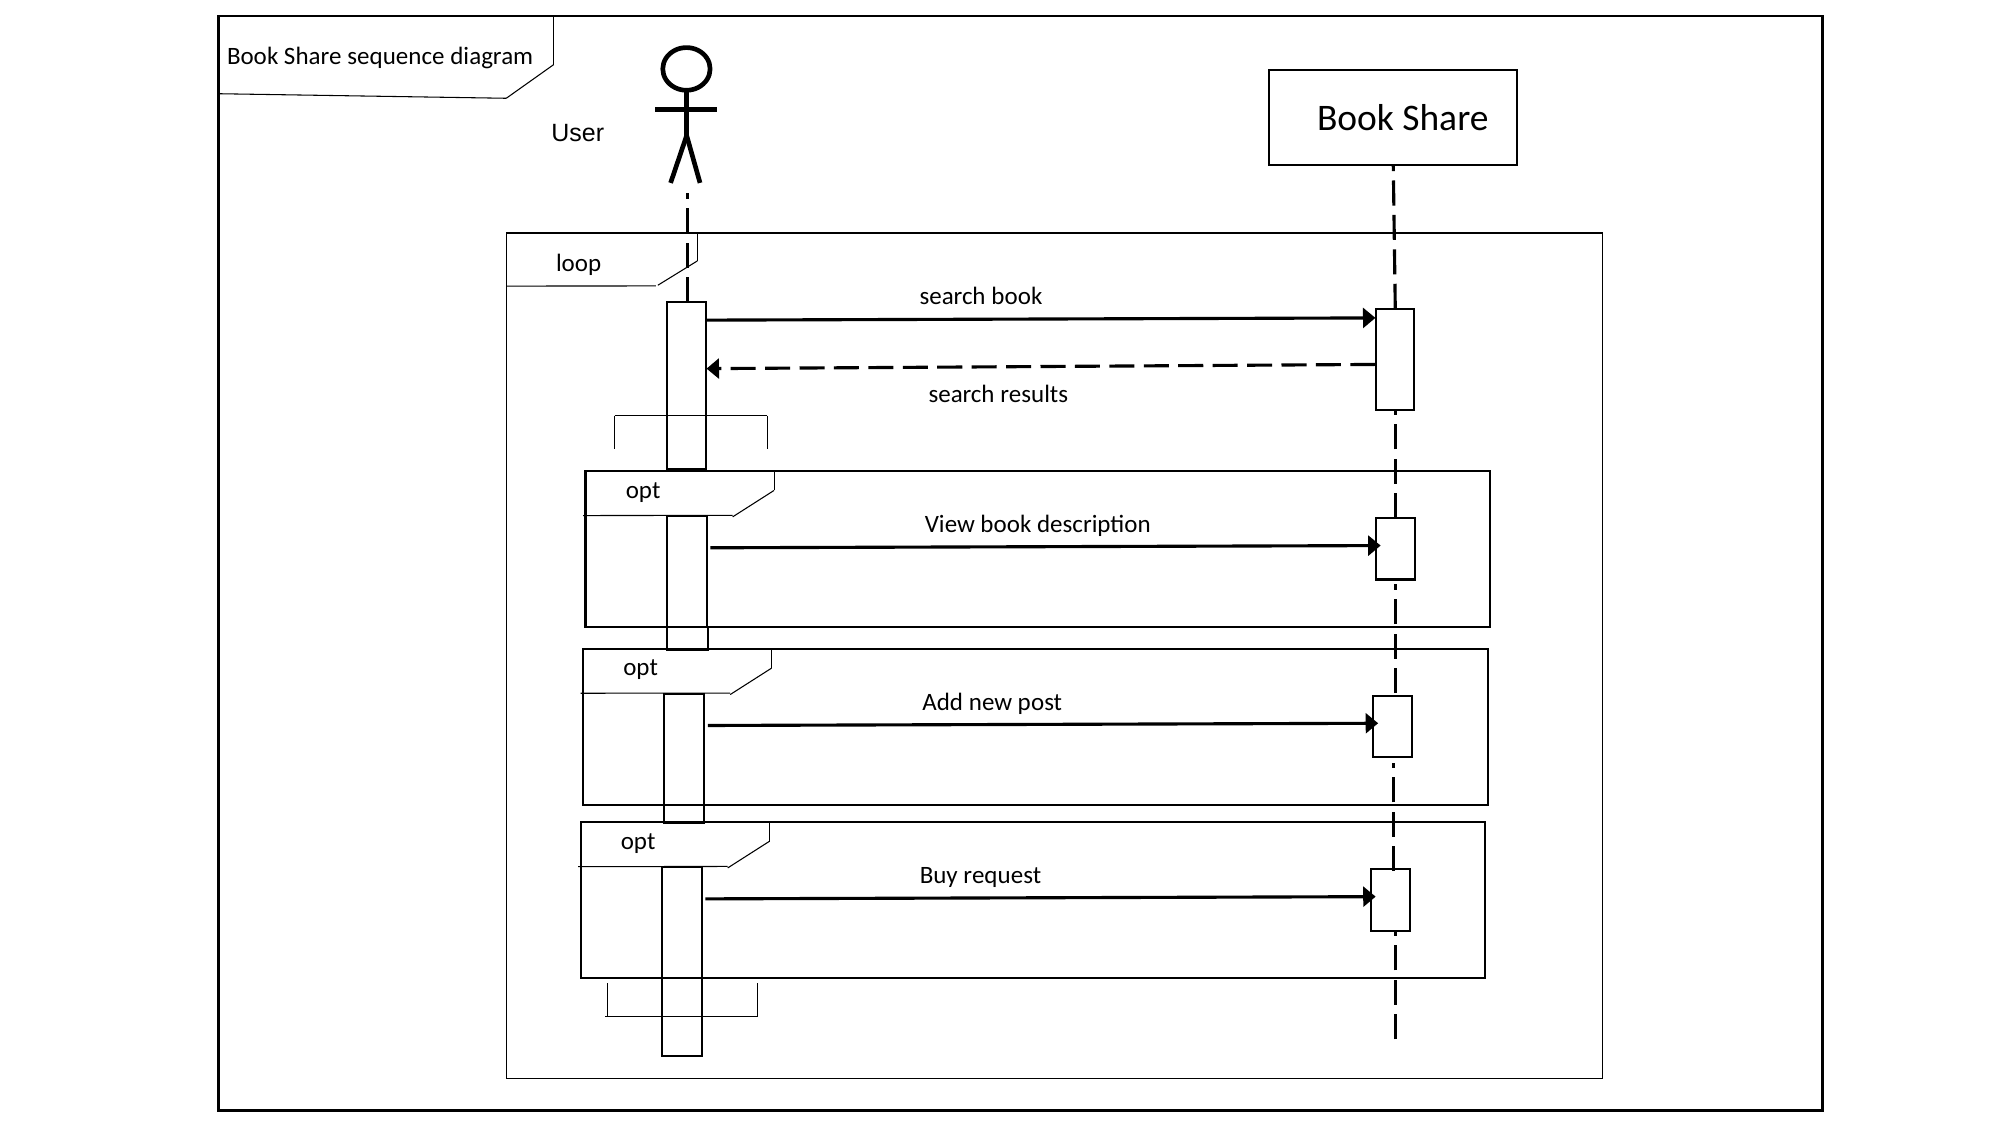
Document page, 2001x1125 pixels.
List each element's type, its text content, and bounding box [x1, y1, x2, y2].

text_box [580, 868, 661, 979]
text_box [582, 648, 771, 692]
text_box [705, 317, 1376, 321]
text_box search results [913, 370, 1126, 415]
text_box [705, 648, 1489, 806]
text_box [505, 232, 1604, 1080]
text_box opt [606, 816, 728, 821]
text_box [218, 93, 506, 99]
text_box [727, 841, 769, 868]
text_box [666, 626, 709, 643]
text_box [703, 821, 1395, 979]
text_box [663, 694, 705, 804]
text_box [666, 516, 708, 626]
text_box Add new post [907, 677, 1096, 723]
text_box [1375, 308, 1415, 411]
text_box [1268, 69, 1518, 166]
text_box [584, 470, 773, 515]
text_box [1370, 868, 1411, 932]
text_box [661, 1017, 703, 1057]
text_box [670, 135, 686, 183]
text_box [217, 15, 1824, 1112]
text_box opt [608, 643, 731, 648]
text_box opt [611, 465, 666, 470]
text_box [686, 135, 701, 183]
text_box [580, 821, 768, 866]
text_box User [689, 112, 693, 135]
text_box Buy request [905, 851, 1093, 896]
text_box [666, 416, 707, 470]
text_box Book Share sequence diagram [212, 31, 553, 77]
text_box loop [541, 238, 667, 284]
text_box [1394, 821, 1486, 979]
text_box Book Share [1276, 85, 1504, 146]
text_box [584, 516, 666, 628]
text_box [706, 364, 1376, 369]
text_box [1375, 517, 1416, 581]
text_box [661, 46, 712, 92]
text_box [708, 470, 1491, 628]
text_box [688, 260, 698, 286]
text_box opt [707, 465, 733, 470]
text_box [666, 301, 707, 415]
text_box search book [904, 272, 1065, 317]
text_box View book description [910, 500, 1176, 545]
text_box [582, 694, 663, 806]
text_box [506, 64, 554, 99]
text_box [732, 490, 774, 517]
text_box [730, 668, 772, 695]
text_box [663, 804, 705, 816]
text_box [1372, 695, 1413, 758]
text_box User [536, 109, 684, 155]
text_box [661, 977, 703, 1016]
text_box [657, 260, 687, 286]
text_box [661, 867, 703, 977]
